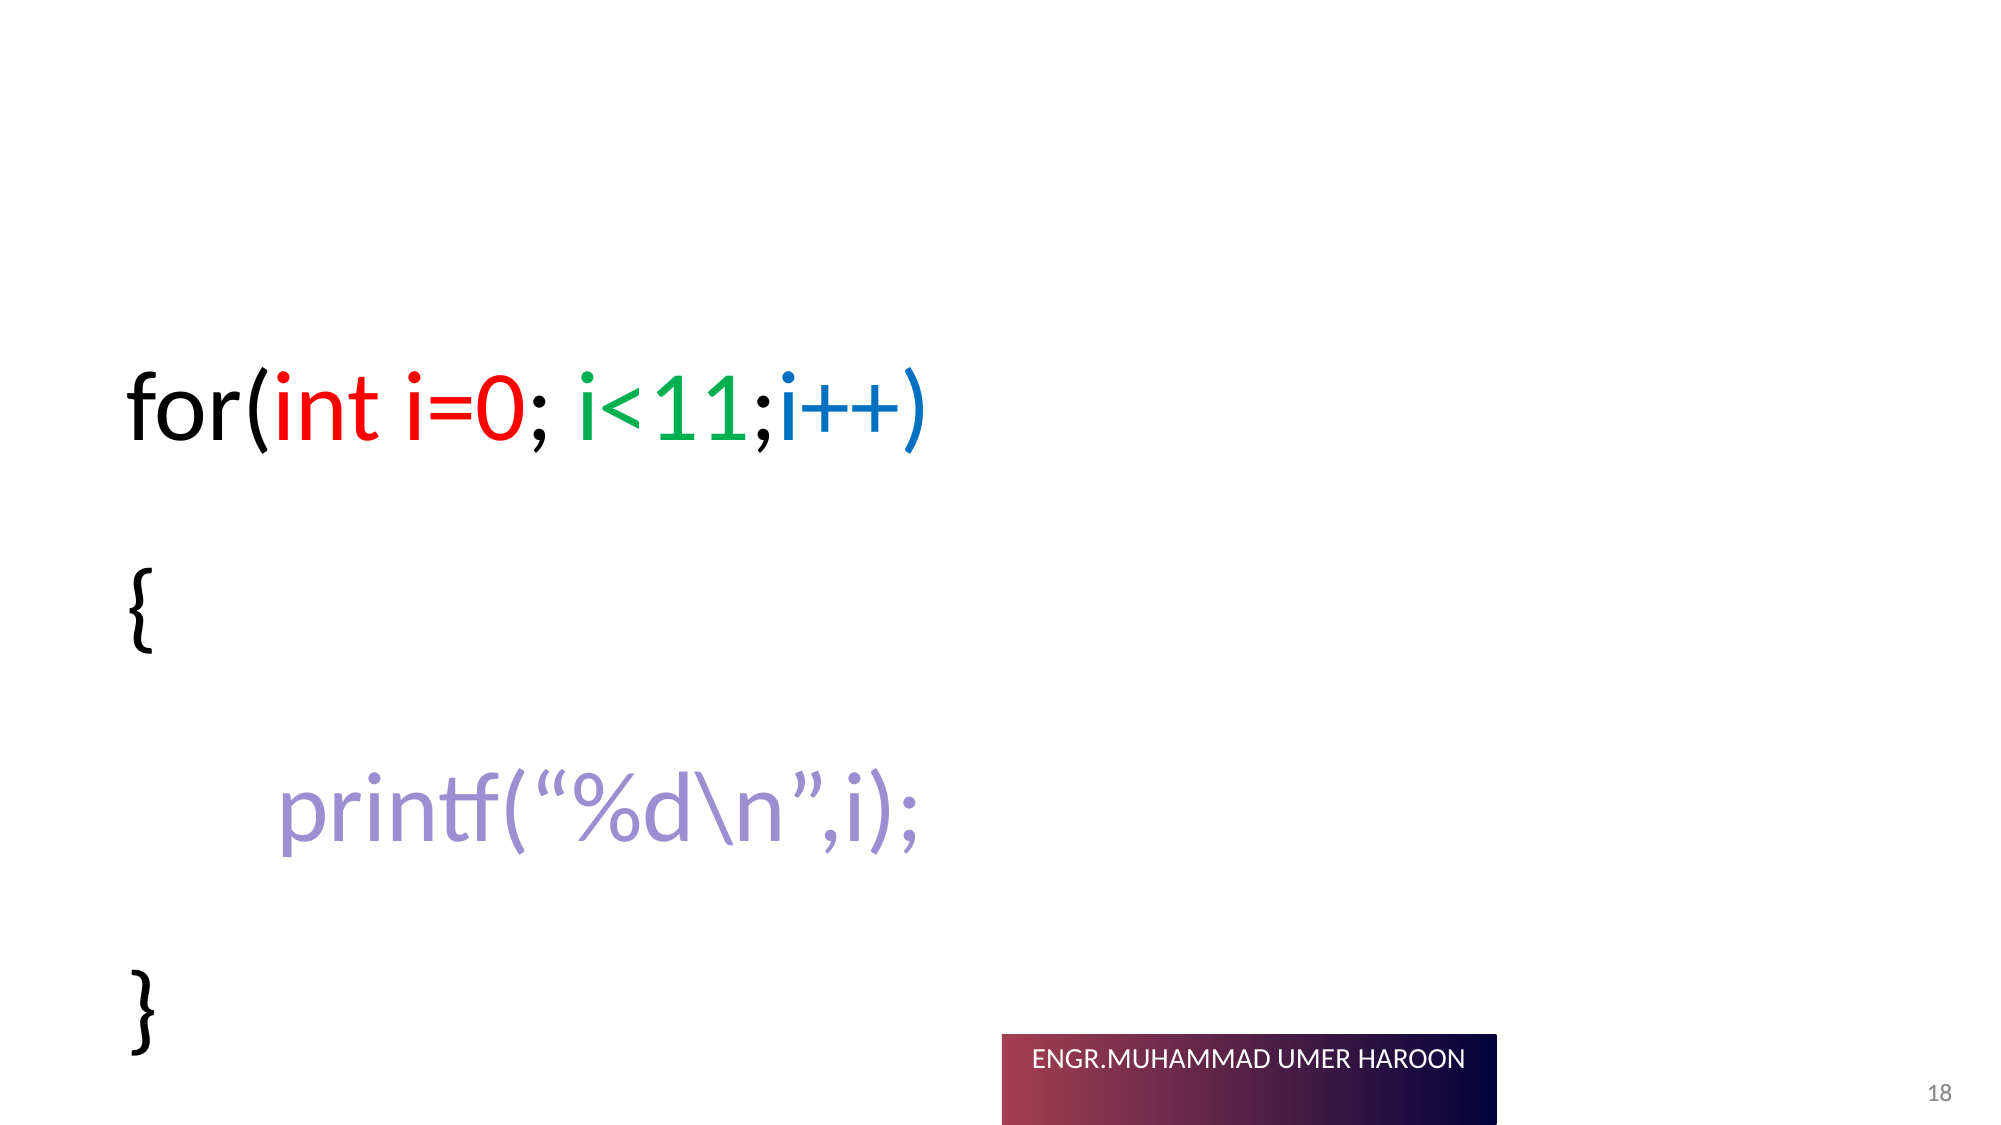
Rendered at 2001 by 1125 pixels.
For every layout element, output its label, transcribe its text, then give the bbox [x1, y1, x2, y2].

list for(int i=0; i<11;i++) { printf(“%d\n”,i); } [111, 272, 1763, 1038]
slide_number 18 [1894, 1061, 1968, 1121]
